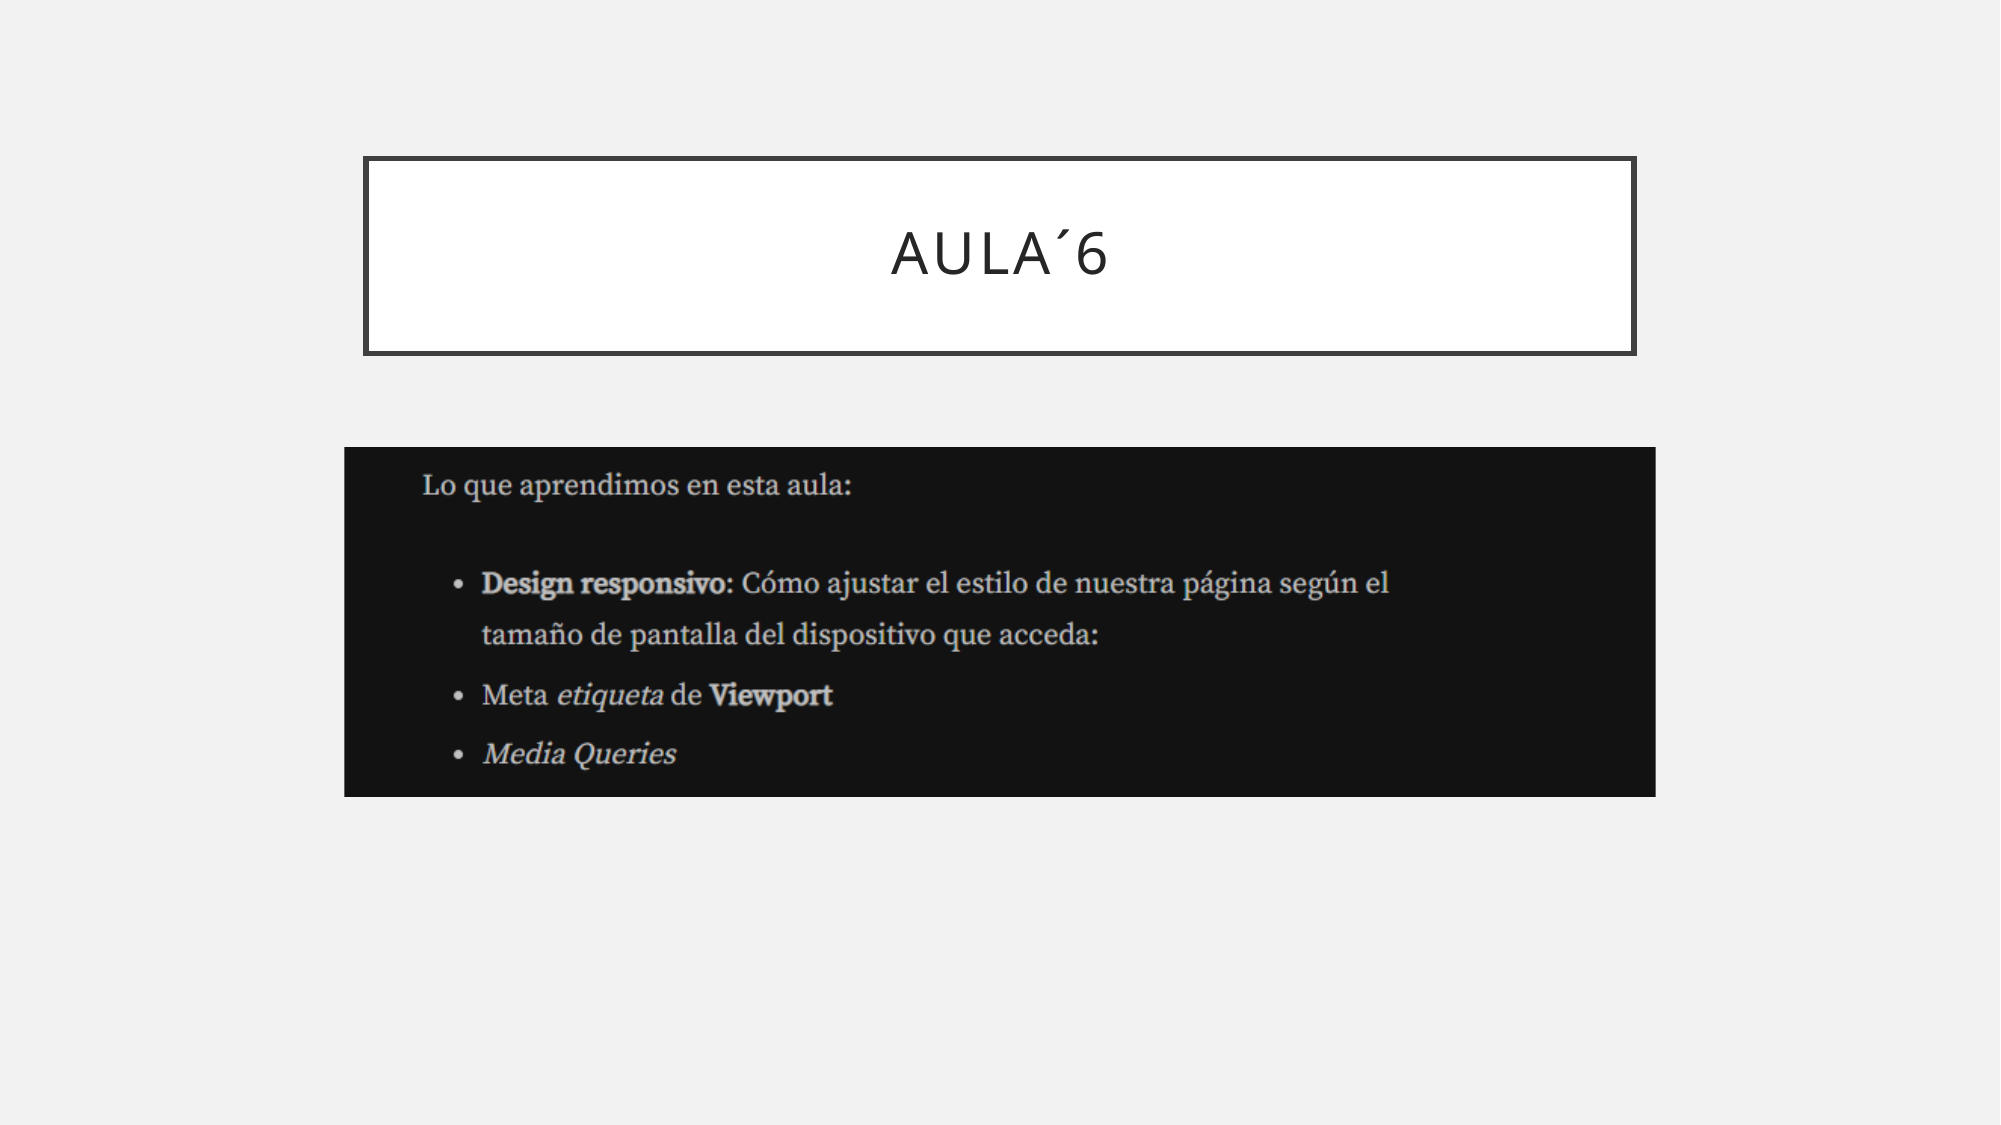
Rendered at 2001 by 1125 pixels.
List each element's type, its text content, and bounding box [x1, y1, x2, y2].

title Aula´6 [363, 156, 1637, 356]
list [344, 447, 1656, 797]
